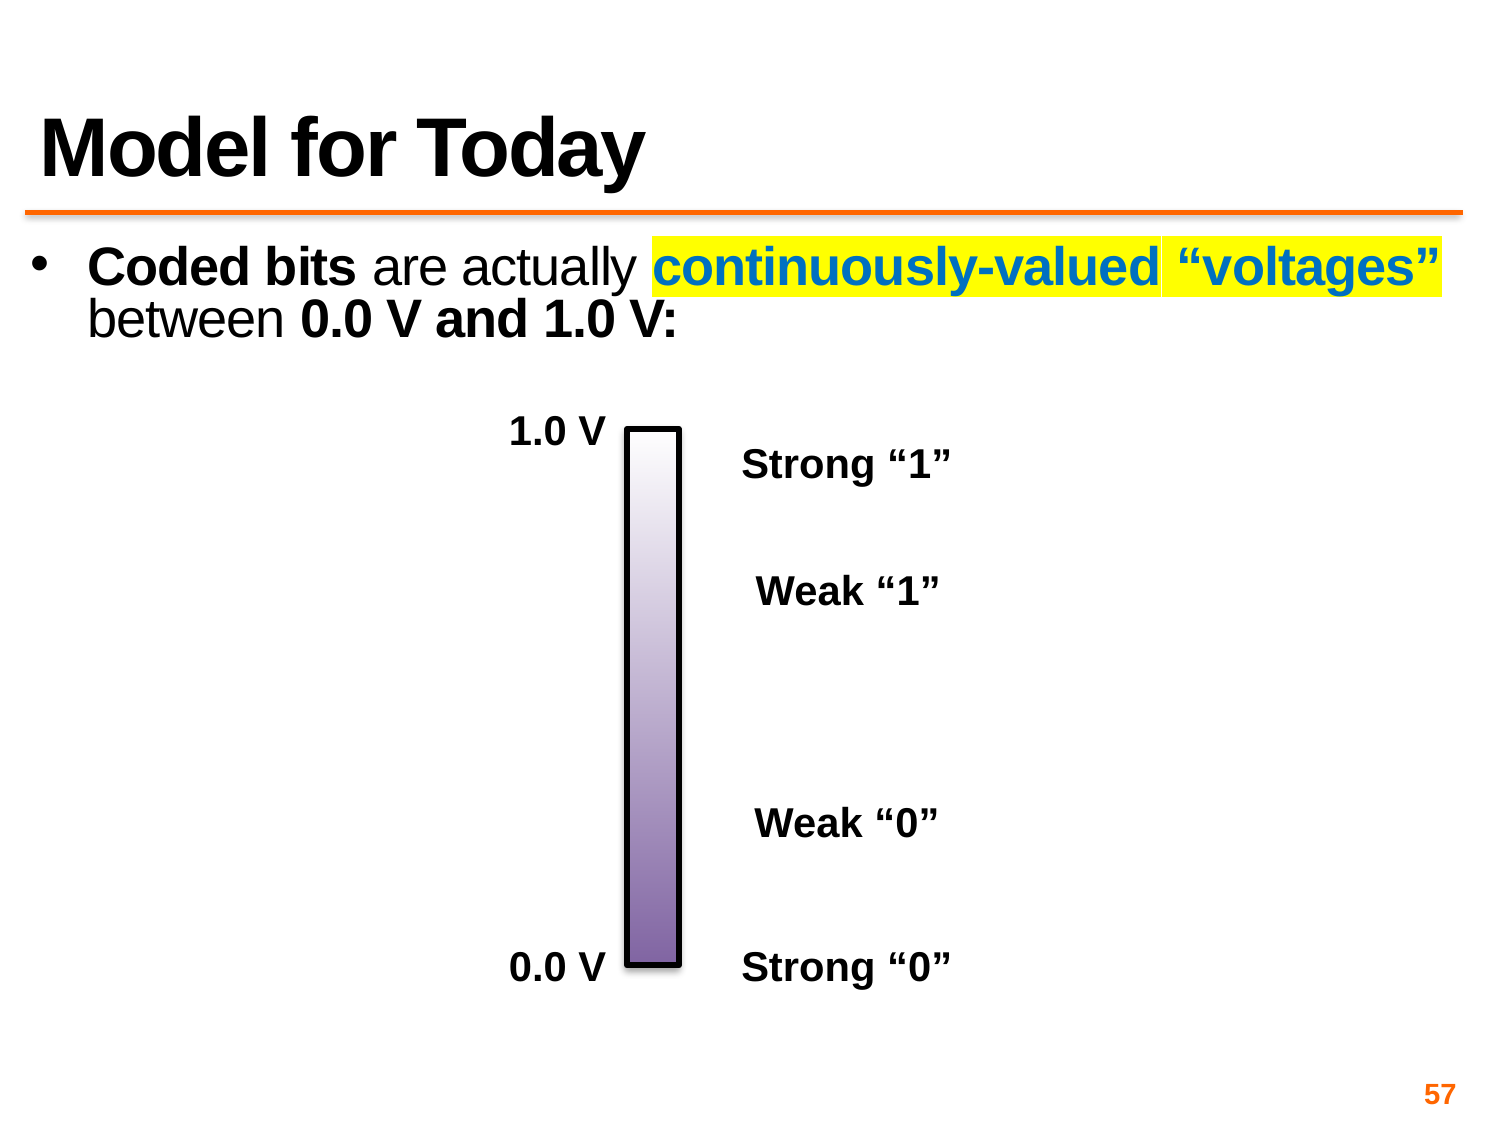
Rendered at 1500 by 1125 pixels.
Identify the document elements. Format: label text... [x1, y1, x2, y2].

text_box Strong “1” [726, 429, 968, 494]
text_box Weak “1” [740, 556, 956, 622]
text_box Strong “0” [726, 932, 968, 998]
text_box 1.0 V [494, 396, 622, 462]
text_box [624, 426, 682, 968]
text_box Weak “0” [739, 788, 955, 853]
list Coded bits are actually continuously-valued “voltages” between 0.0 V and 1.0 V: [24, 237, 1463, 386]
text_box 0.0 V [494, 932, 622, 998]
slide_number 57 [1112, 1074, 1463, 1110]
title Model for Today [24, 24, 1463, 201]
